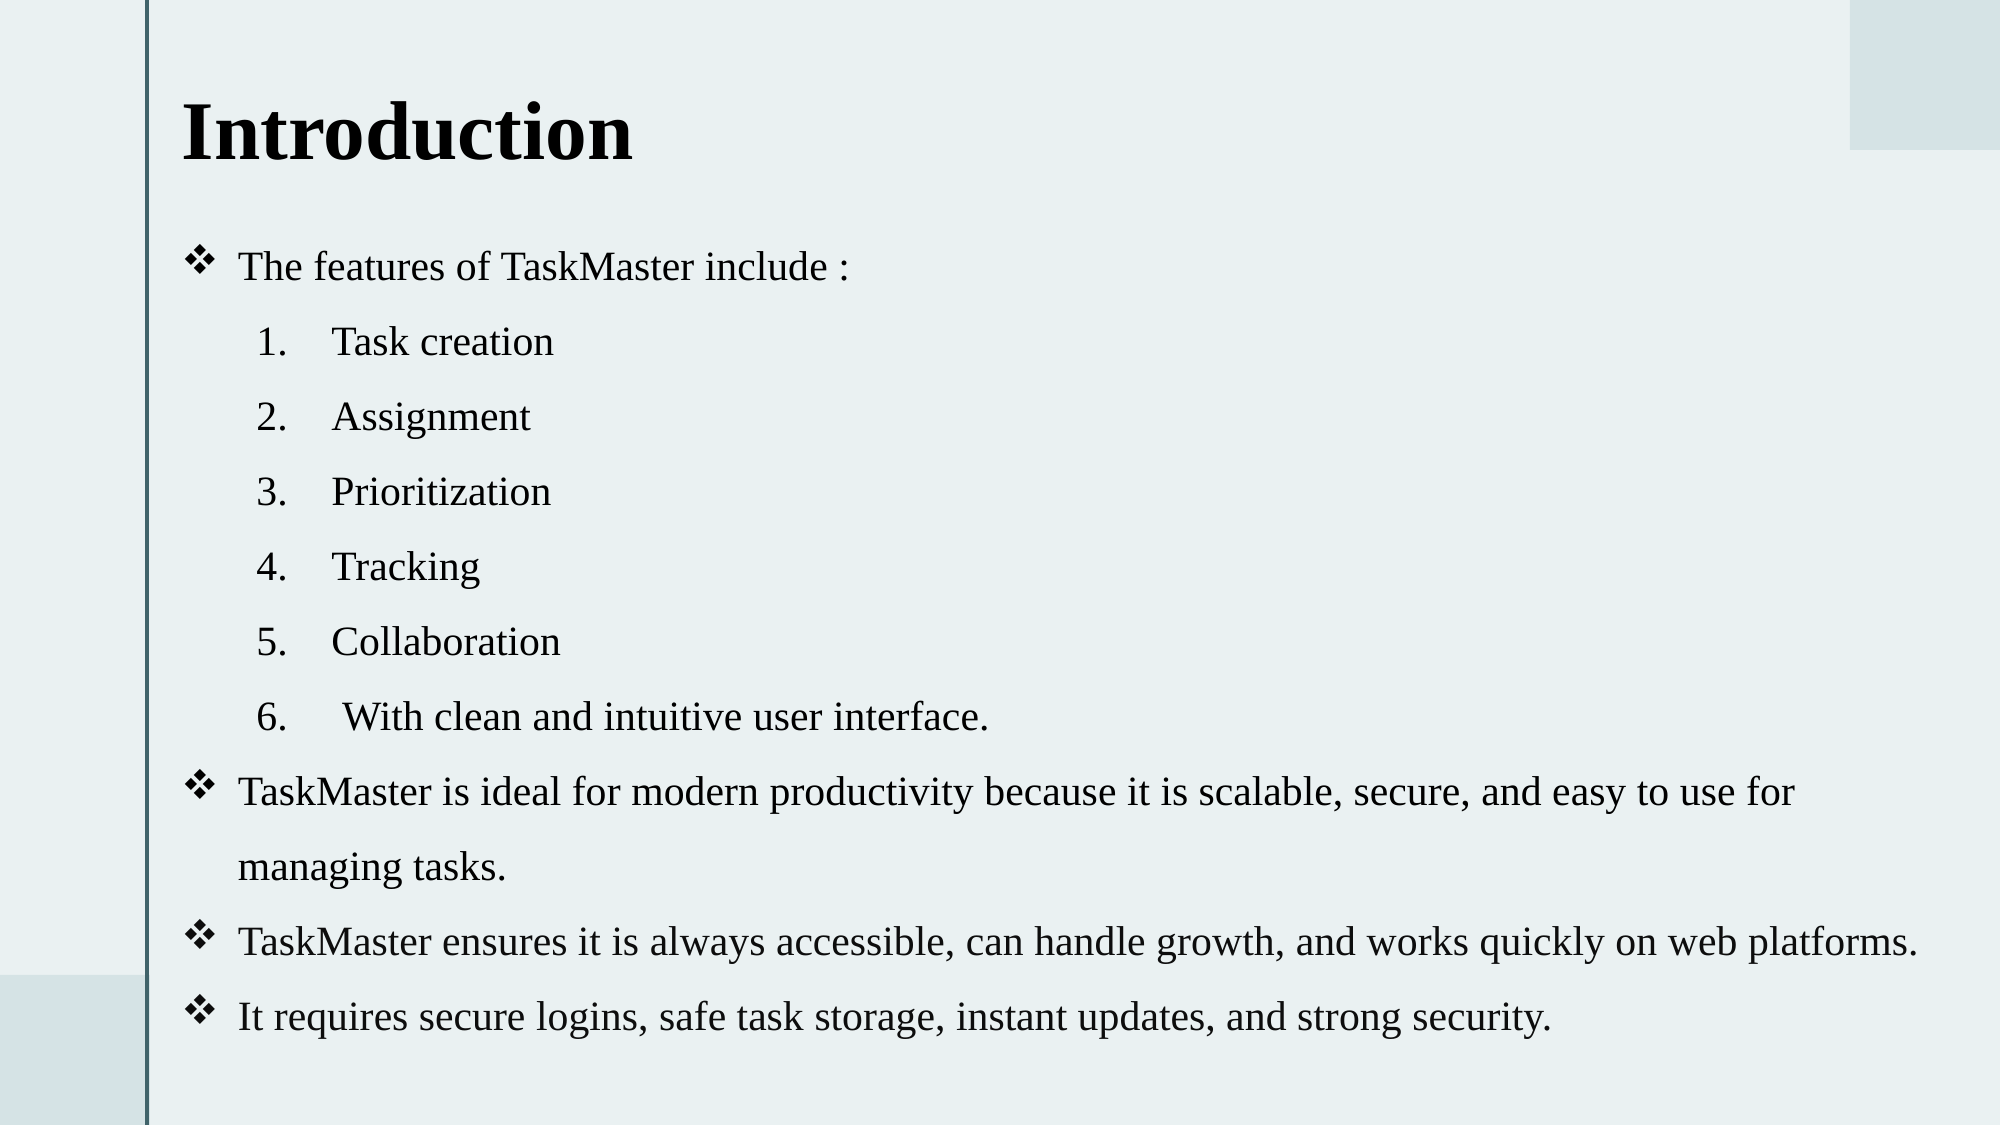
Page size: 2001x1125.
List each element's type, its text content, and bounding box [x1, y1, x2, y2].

title Introduction [166, 68, 988, 186]
text_box The features of TaskMaster include : Task creation Assignment Prioritization Tracking Collaboration With clean and intuitive user interface. TaskMaster is ideal for modern productivity because it is scalable, secure, and easy to use for managing tasks. TaskMaster ensures it is always accessible, can handle growth, and works quickly on web platforms. It requires secure logins, safe task storage, instant updates, and strong security. [166, 206, 1957, 1047]
